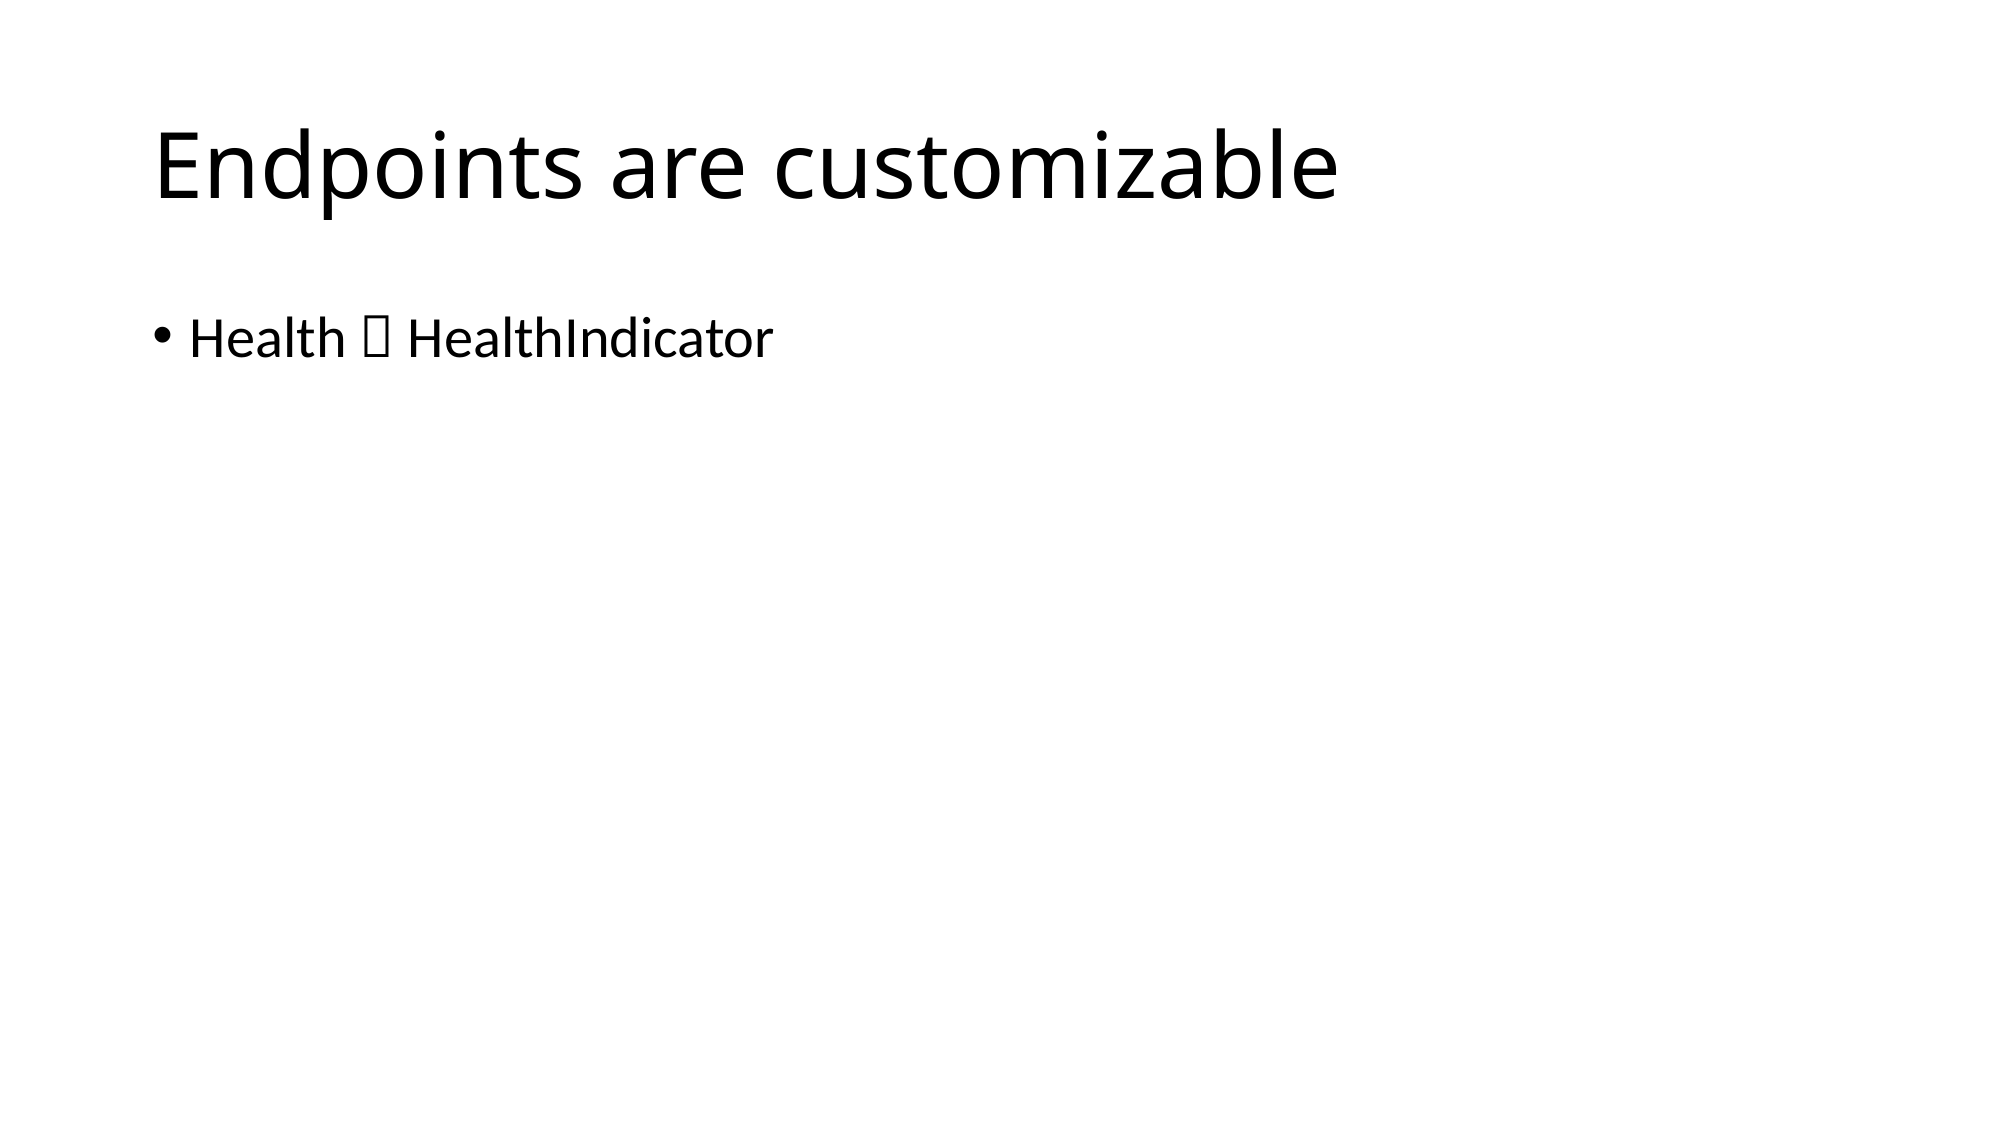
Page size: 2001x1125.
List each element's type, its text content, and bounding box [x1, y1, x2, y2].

title Endpoints are customizable [137, 59, 1863, 278]
list Health  HealthIndicator [137, 299, 1863, 1014]
